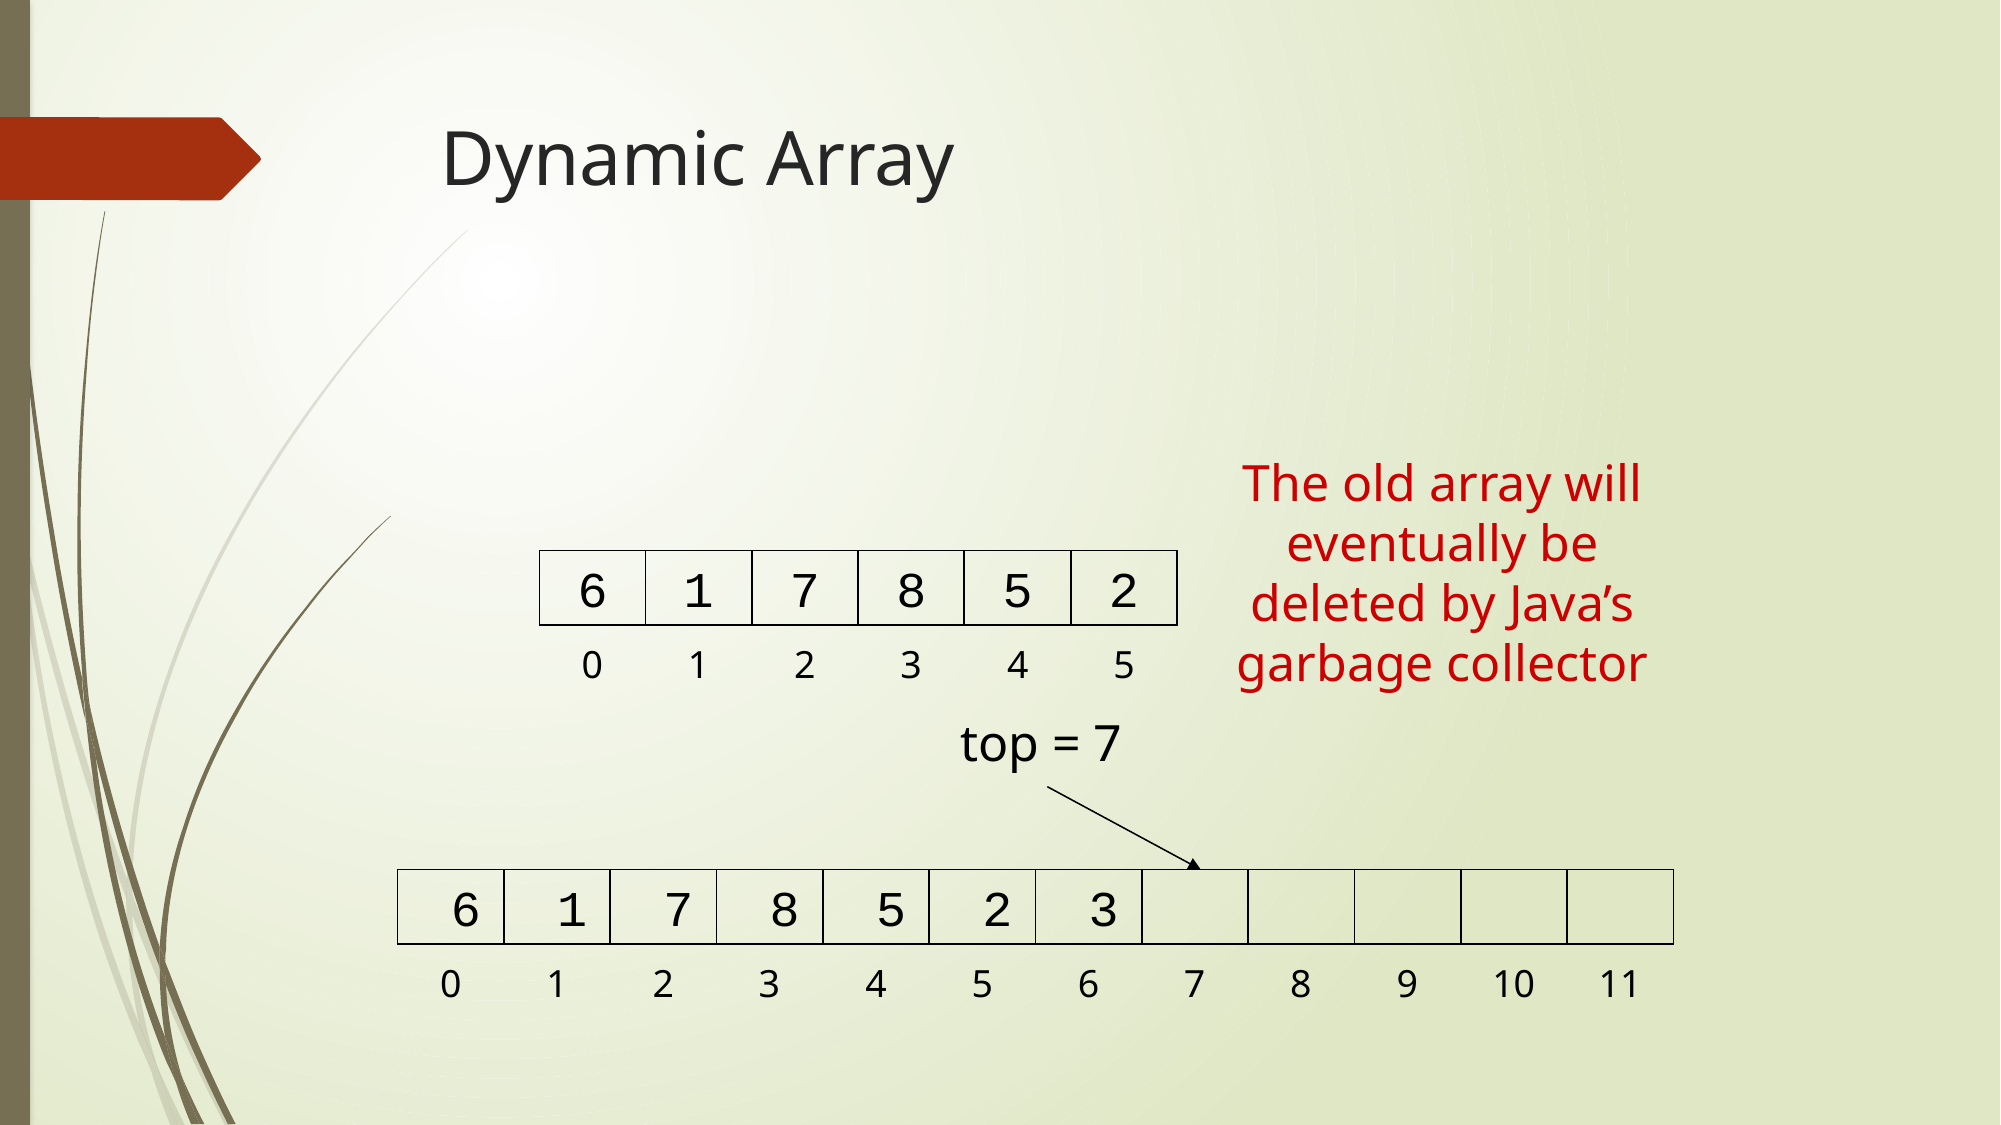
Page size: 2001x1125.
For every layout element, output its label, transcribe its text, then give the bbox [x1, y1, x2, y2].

text_box top = 7 [929, 717, 1154, 779]
title Dynamic Array [425, 102, 1888, 313]
text_box 0 [397, 954, 503, 1012]
text_box 4 [822, 955, 929, 1012]
text_box 10 [1460, 955, 1566, 1012]
text_box 11 [1566, 954, 1674, 1012]
text_box 5 [929, 955, 1035, 1012]
text_box 3 [716, 955, 822, 1012]
text_box 8 [1247, 955, 1354, 1012]
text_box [539, 550, 1178, 709]
text_box 6 [1035, 955, 1141, 1012]
text_box 9 [1354, 955, 1460, 1012]
text_box 1 [503, 955, 610, 1012]
text_box 2 [610, 955, 716, 1012]
text_box The old array will eventually be deleted by Java’s garbage collector [1200, 444, 1685, 699]
text_box 7 [1141, 955, 1247, 1012]
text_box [397, 869, 1674, 947]
text_box [1047, 786, 1200, 868]
